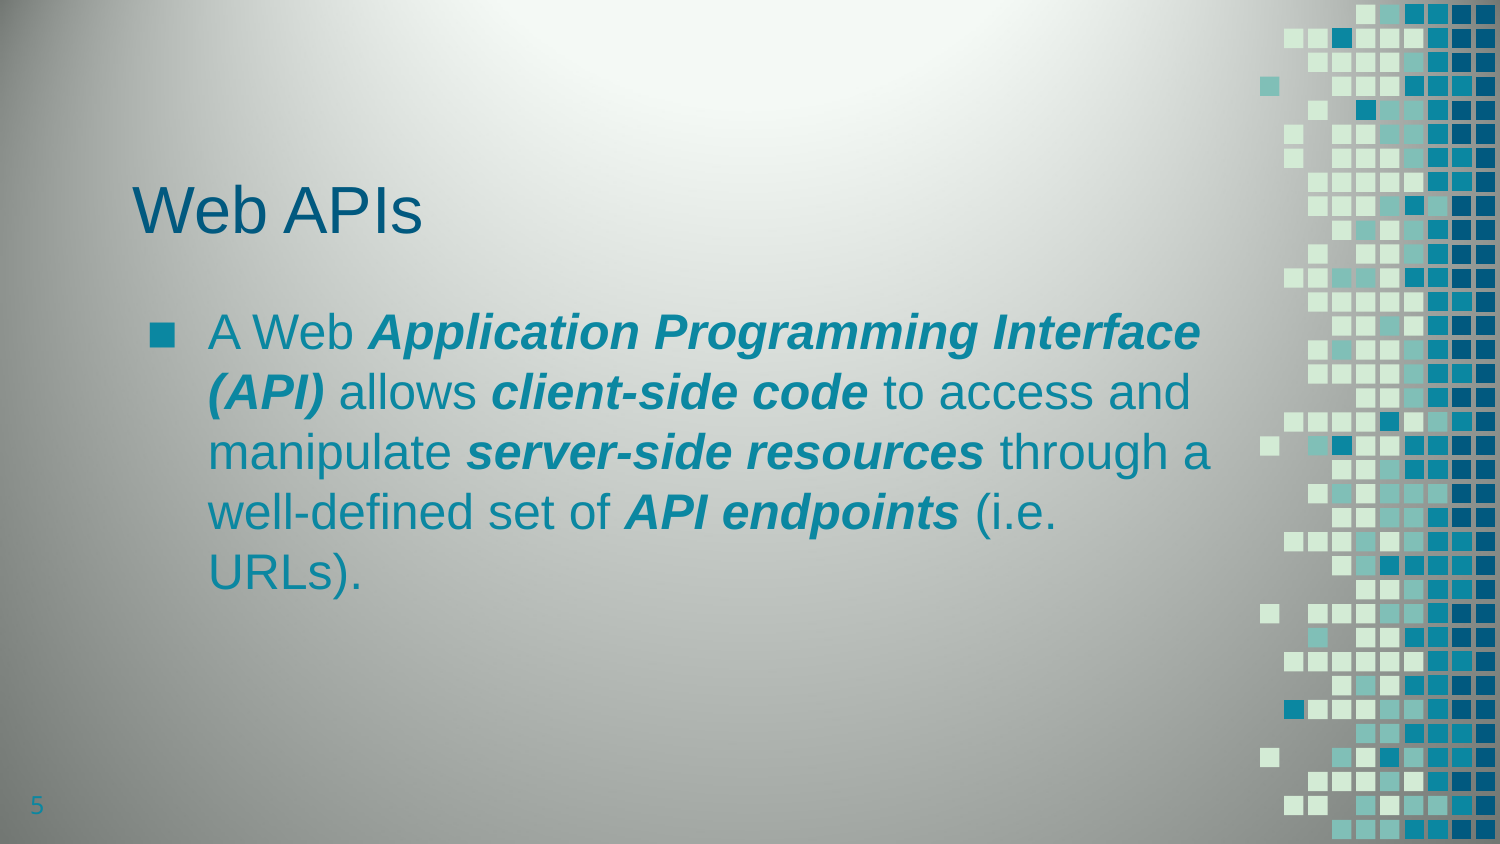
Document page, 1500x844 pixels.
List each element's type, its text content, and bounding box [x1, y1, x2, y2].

slide_number 5 [15, 774, 105, 839]
picture [0, 0, 1500, 844]
title Web APIs [117, 121, 1227, 262]
list A Web Application Programming Interface (API) allows client-side code to access and manipulate server-side resources through a well-defined set of API endpoints (i.e. URLs). [117, 284, 1227, 774]
